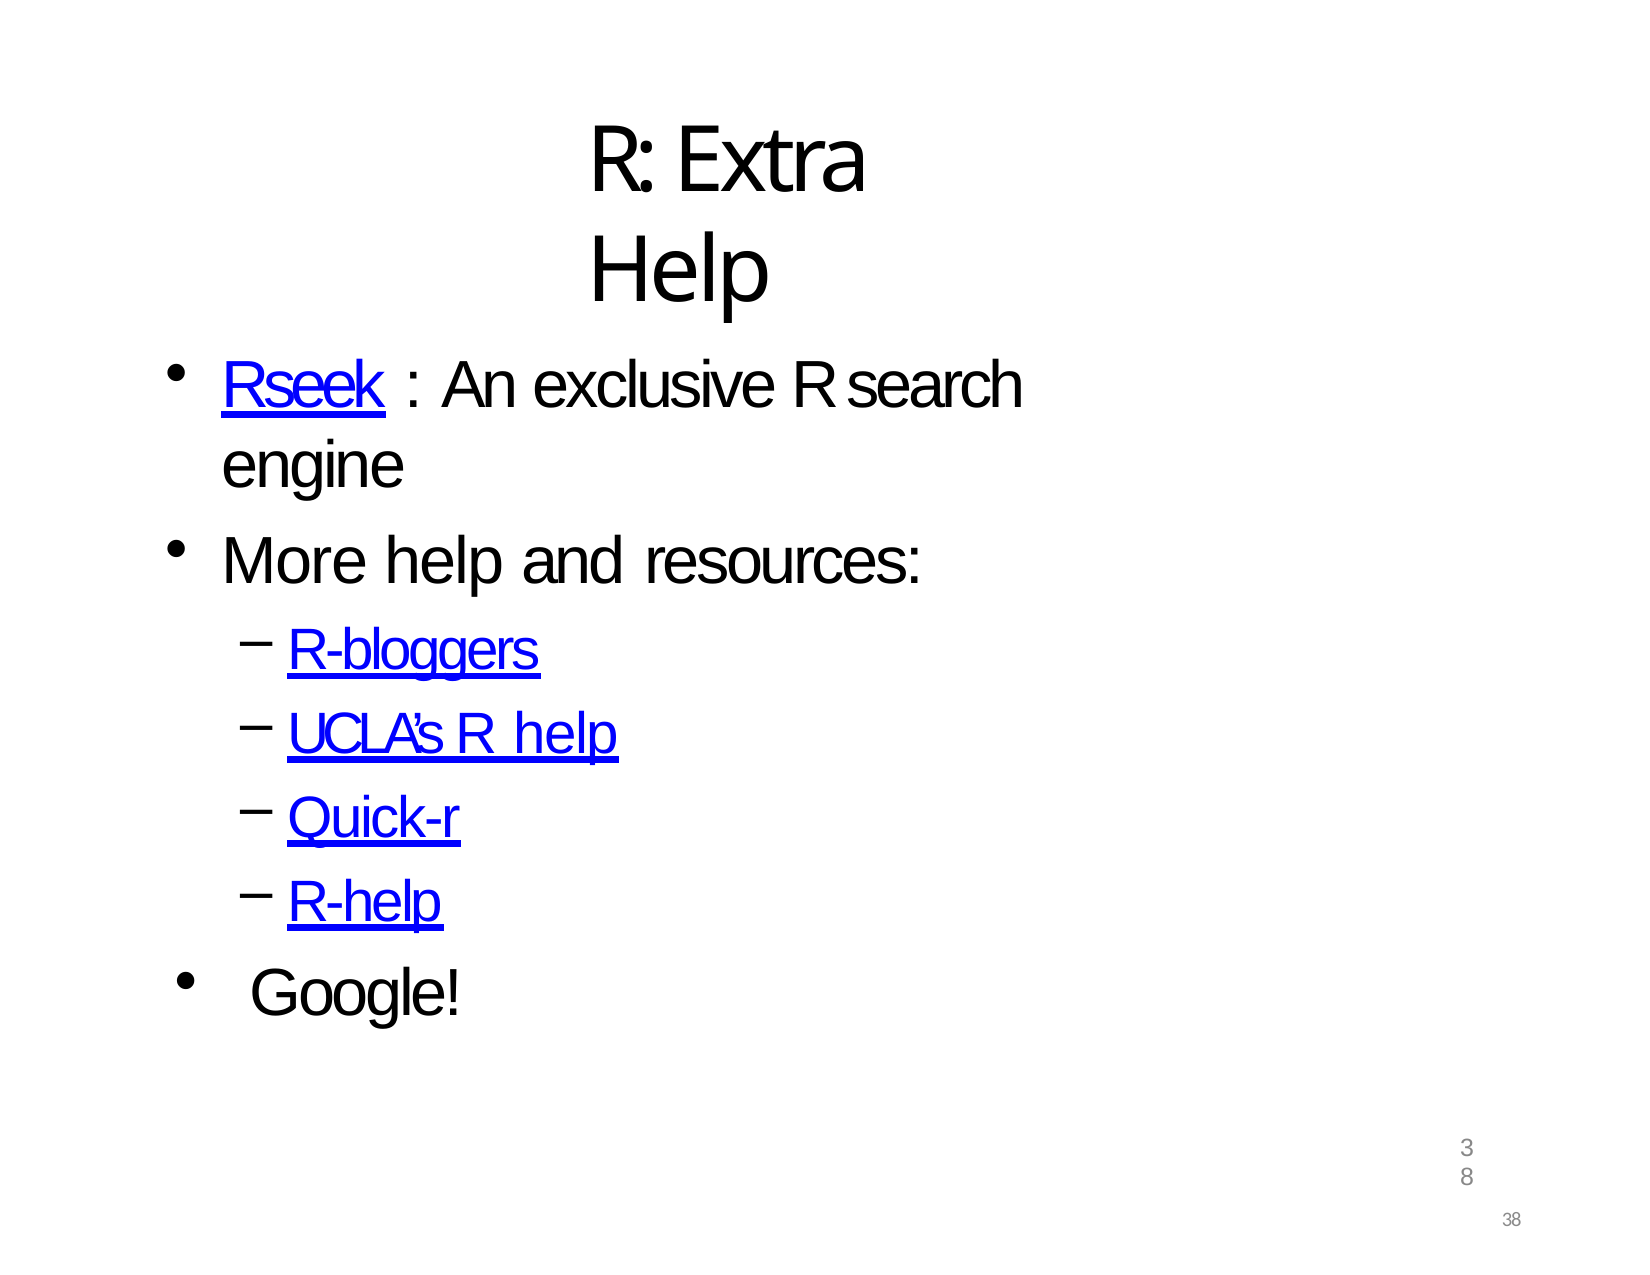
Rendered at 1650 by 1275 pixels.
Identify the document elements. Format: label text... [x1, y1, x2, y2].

title R: Extra Help [584, 97, 1062, 320]
text_box 38 [1457, 1128, 1488, 1181]
slide_number 38 [1165, 1181, 1537, 1250]
text_box Rseek : An exclusive R search engine More help and resources: R-bloggers UCLA’s R help Quick-r R-help Google! [162, 322, 1202, 1029]
